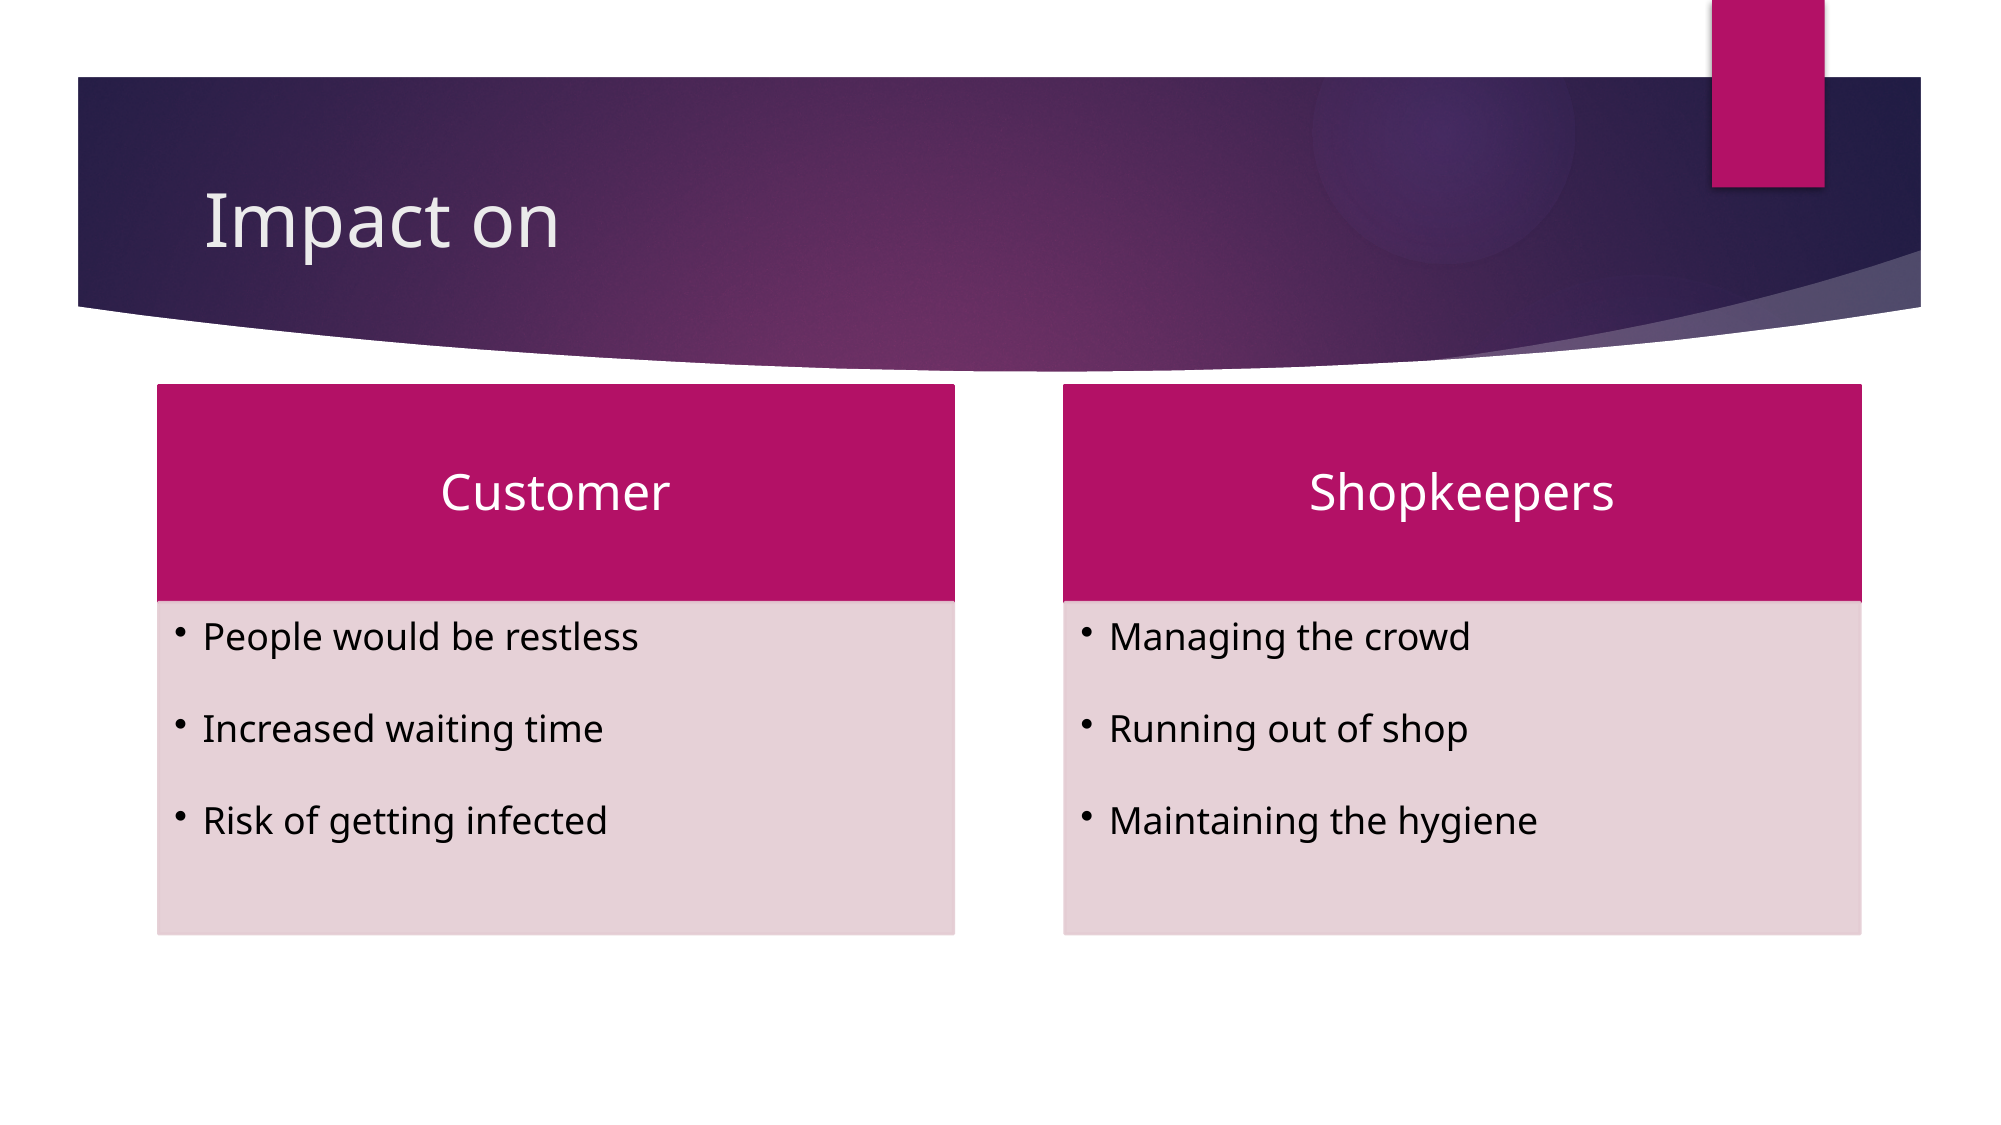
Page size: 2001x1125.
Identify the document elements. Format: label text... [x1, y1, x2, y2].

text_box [158, 384, 1861, 935]
title Impact on [189, 159, 1627, 276]
